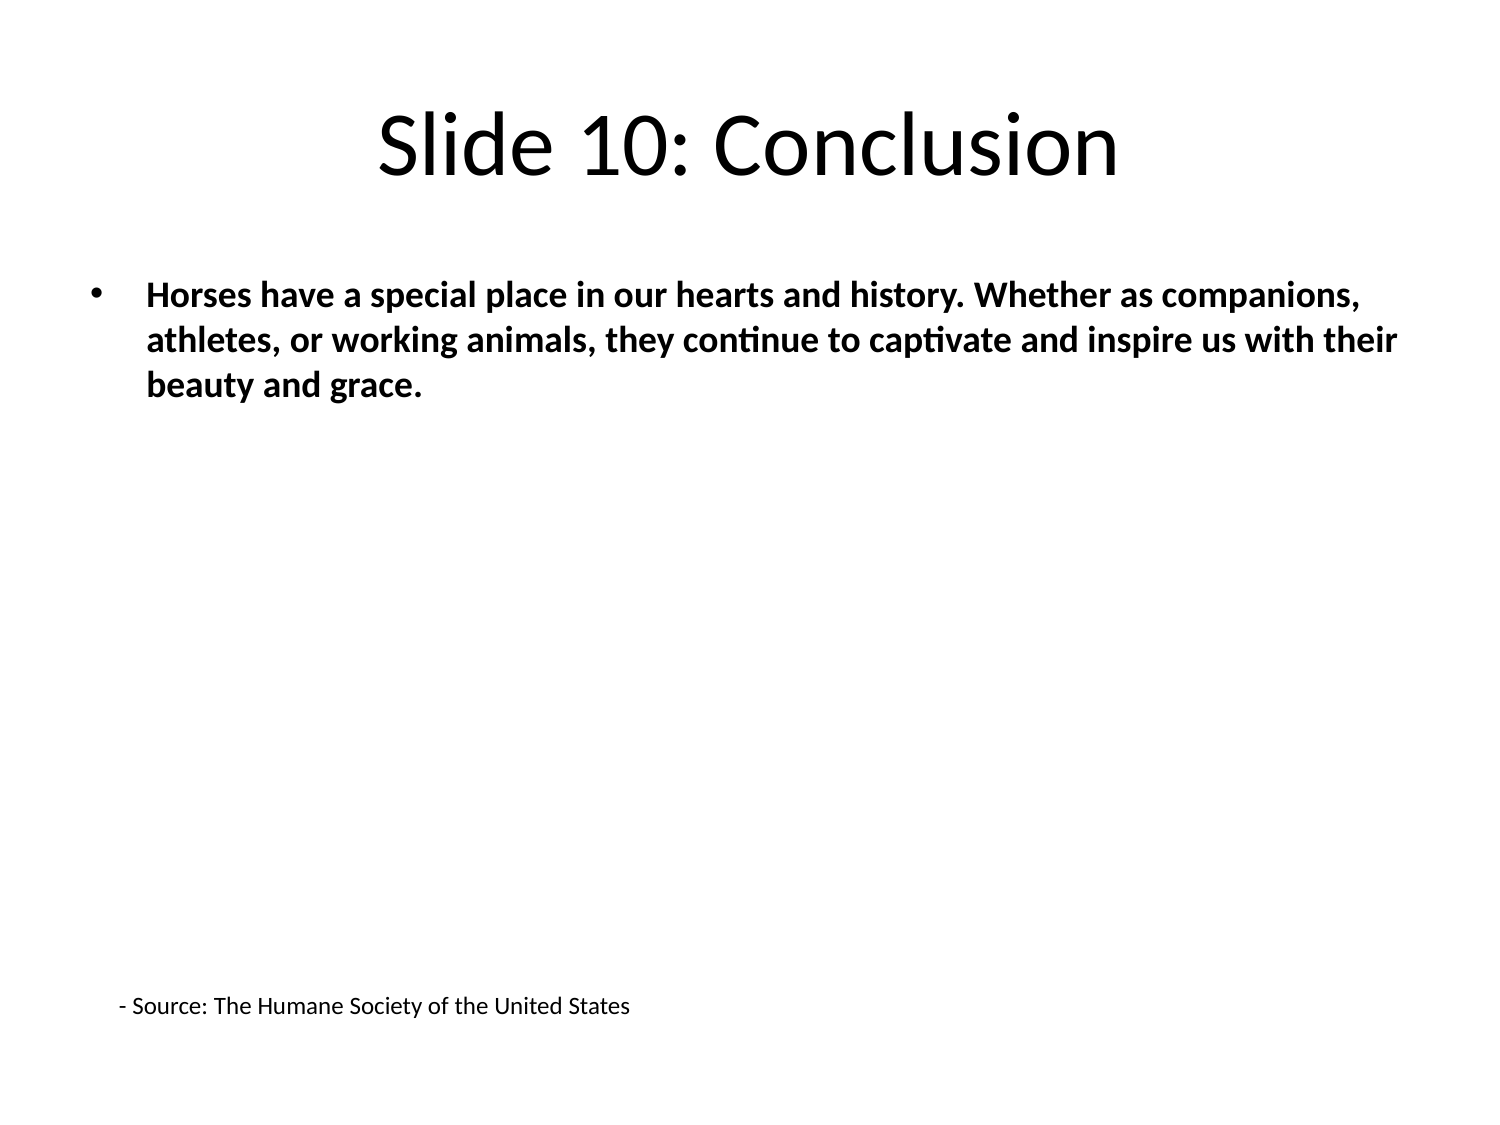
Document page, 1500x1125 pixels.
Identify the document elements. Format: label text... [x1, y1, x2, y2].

title Slide 10: Conclusion [75, 45, 1425, 233]
list Horses have a special place in our hearts and history. Whether as companions, athletes, or working animals, they continue to captivate and inspire us with their beauty and grace. [75, 262, 1425, 1005]
text_box - Source: The Humane Society of the United States [104, 937, 1500, 1028]
